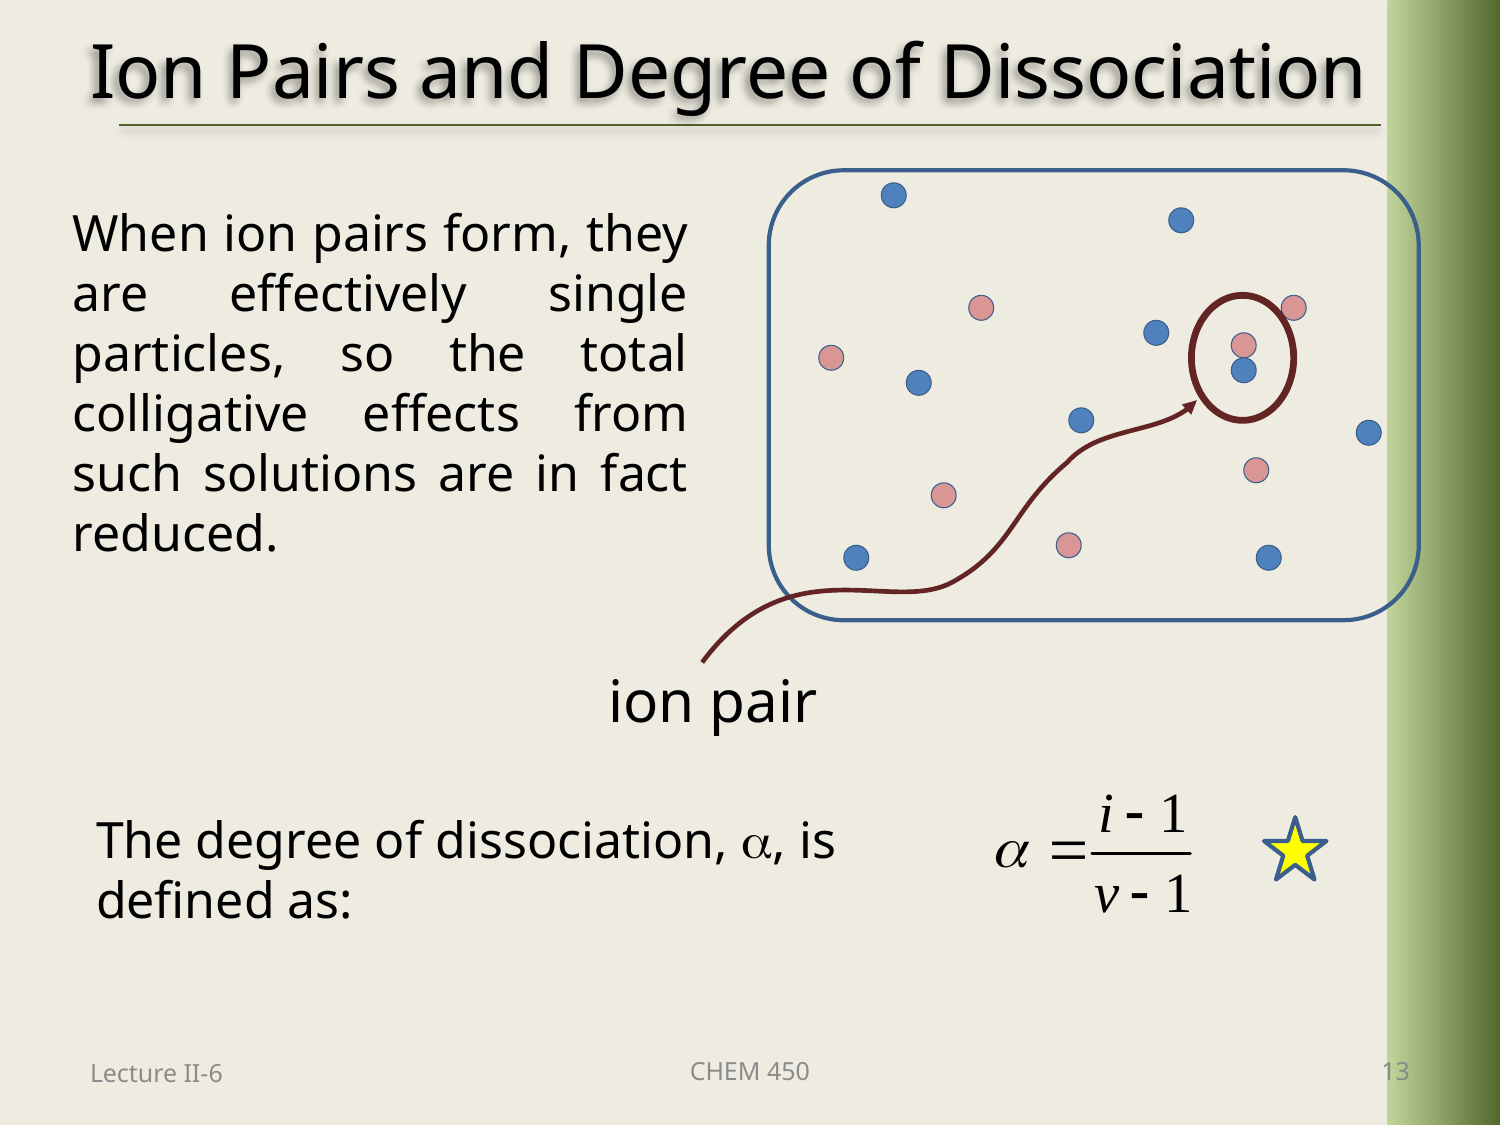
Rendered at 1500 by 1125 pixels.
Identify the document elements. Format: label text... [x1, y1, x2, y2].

text_box [929, 480, 959, 510]
text_box [1254, 543, 1284, 573]
text_box [701, 400, 1197, 663]
text_box [1066, 405, 1096, 435]
text_box [841, 543, 871, 573]
text_box [966, 293, 996, 323]
text_box [766, 168, 1421, 623]
text_box [1141, 318, 1171, 348]
text_box When ion pairs form, they are effectively single particles, so the total colligative effects from such solutions are in fact reduced. [57, 193, 704, 569]
text_box [1262, 815, 1329, 882]
text_box [1279, 293, 1309, 323]
text_box ion pair [593, 656, 832, 741]
title Ion Pairs and Degree of Dissociation [75, 0, 1425, 163]
footer CHEM 450 [512, 1042, 988, 1103]
text_box [1189, 293, 1296, 423]
slide_number 13 [1074, 1042, 1425, 1103]
text_box [816, 343, 846, 373]
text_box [987, 777, 1201, 925]
text_box [1241, 455, 1271, 485]
text_box [1354, 418, 1384, 448]
text_box [1166, 205, 1196, 235]
text_box [879, 180, 909, 210]
slide_number Lecture II-6 [75, 1042, 425, 1103]
text_box [1054, 530, 1084, 560]
text_box The degree of dissociation, , is defined as: [81, 801, 879, 937]
text_box [904, 368, 934, 398]
